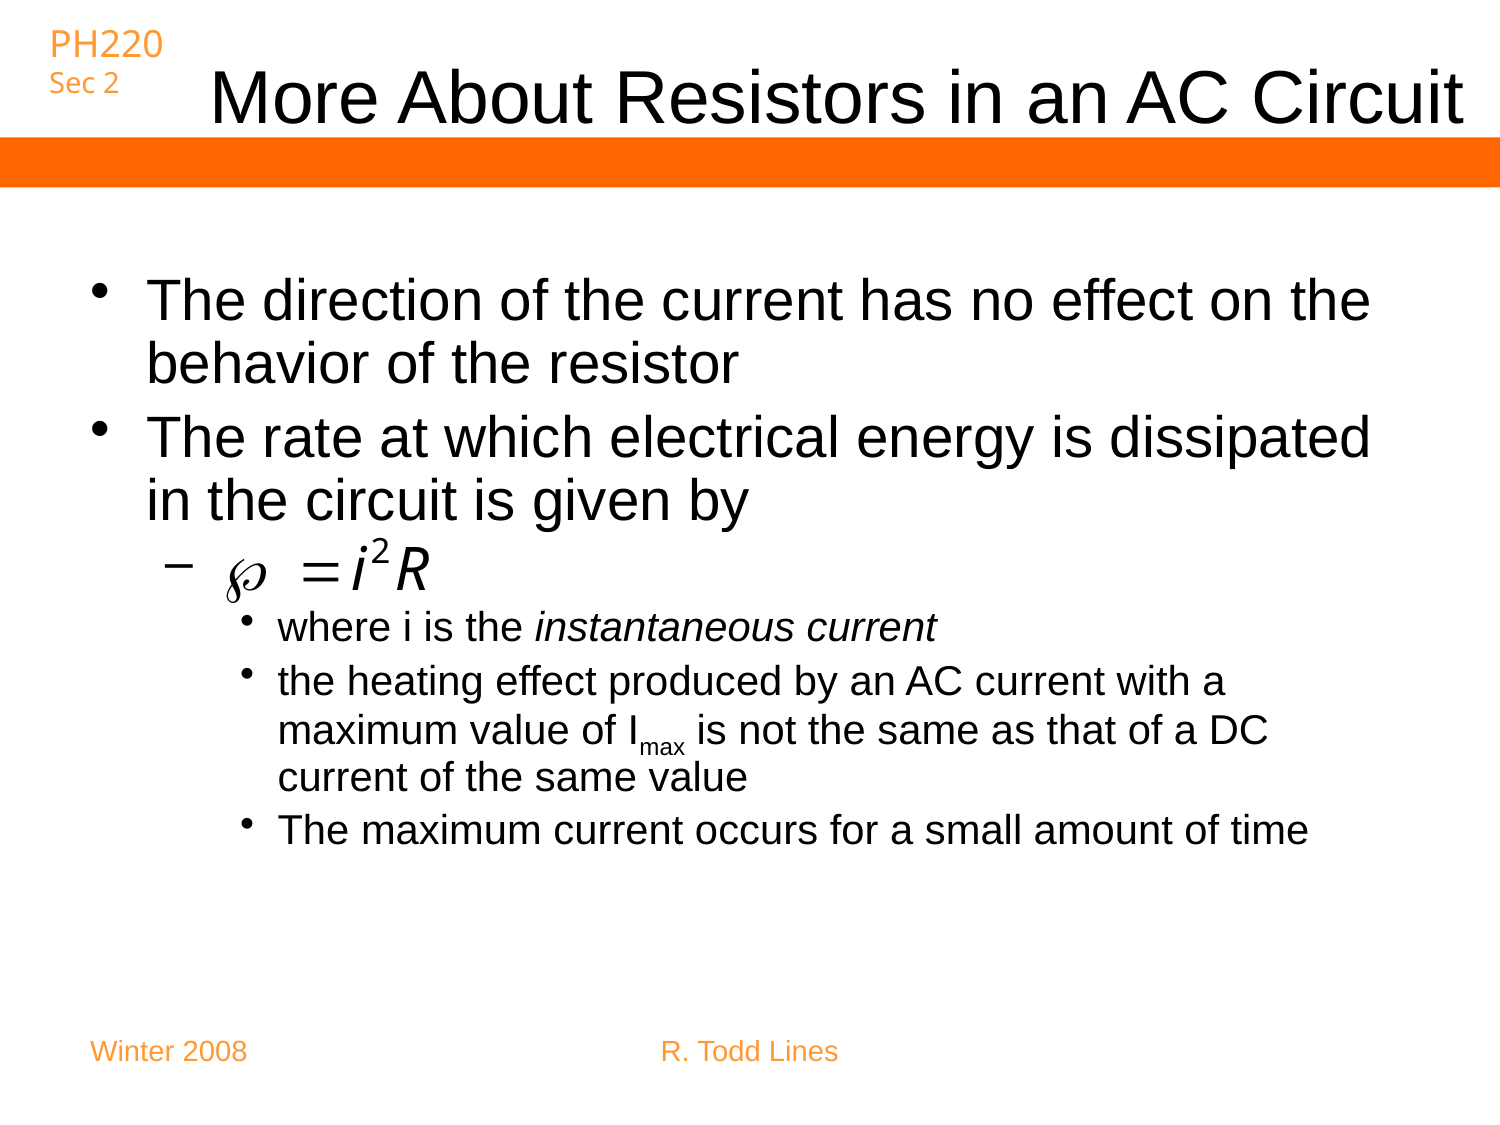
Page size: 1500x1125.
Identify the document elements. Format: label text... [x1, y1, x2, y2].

list The direction of the current has no effect on the behavior of the resistor The rate at which electrical energy is dissipated in the circuit is given by where i is the instantaneous current the heating effect produced by an AC current with a maximum value of Imax is not the same as that of a DC current of the same value The maximum current occurs for a small amount of time [75, 262, 1425, 1005]
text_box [224, 524, 447, 616]
title More About Resistors in an AC Circuit [174, 0, 1500, 188]
footer R. Todd Lines [512, 1024, 988, 1103]
slide_number Winter 2008 [75, 1024, 425, 1103]
